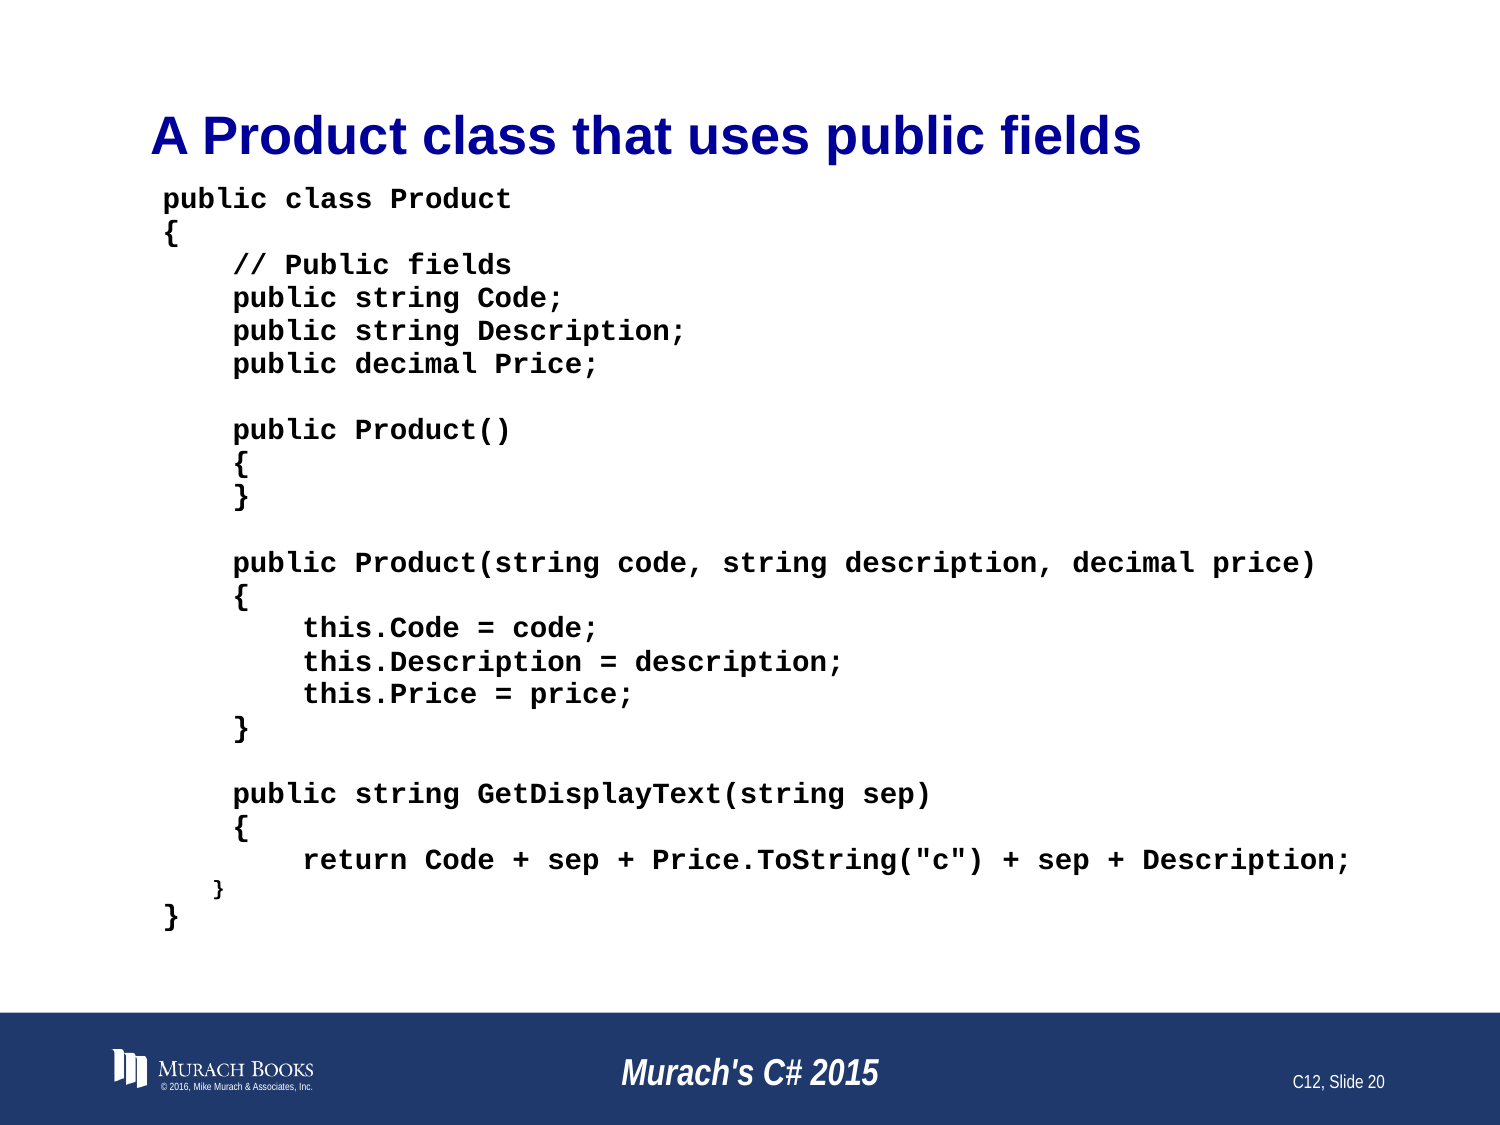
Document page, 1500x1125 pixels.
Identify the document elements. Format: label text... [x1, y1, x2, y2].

slide_number Murach's C# 2015 [463, 1025, 1050, 1100]
footer © 2016, Mike Murach & Associates, Inc. [12, 1025, 463, 1100]
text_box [162, 184, 1361, 942]
slide_number C12, Slide 20 [1087, 1025, 1400, 1100]
title A Product class that uses public fields [150, 99, 1350, 166]
